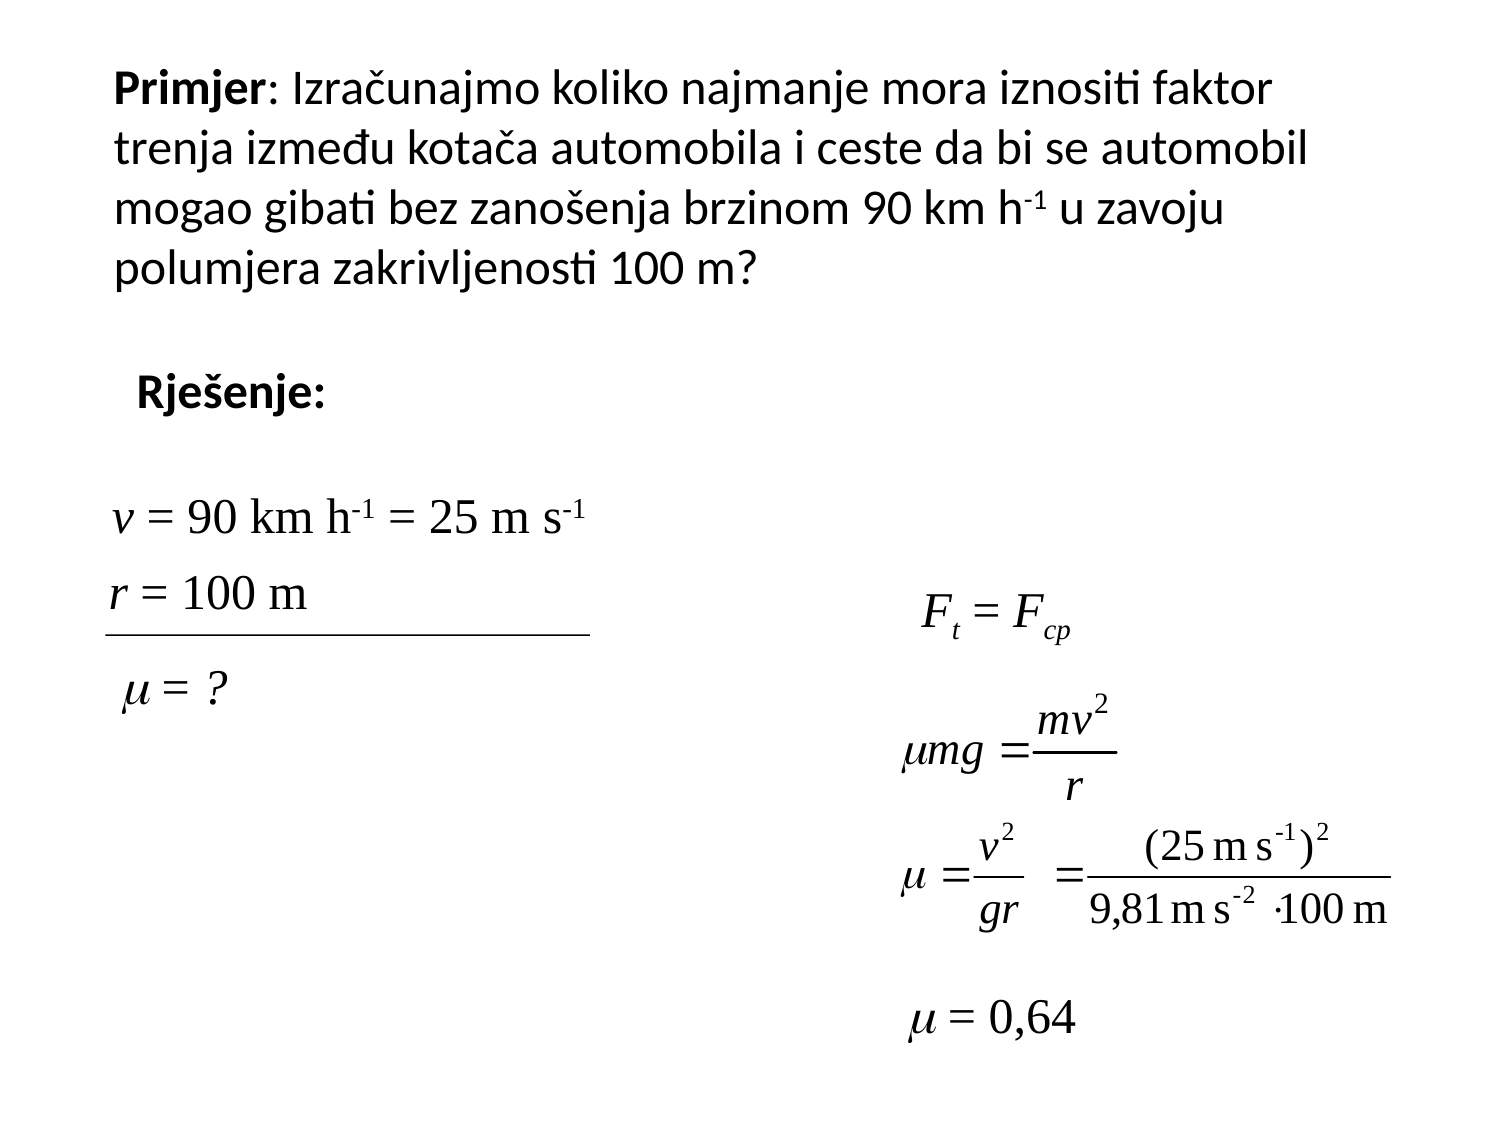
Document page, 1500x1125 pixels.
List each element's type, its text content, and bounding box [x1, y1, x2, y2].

text_box  = ? [105, 647, 243, 722]
text_box Rješenje: [121, 351, 342, 427]
text_box  = 0,64 [891, 976, 1092, 1051]
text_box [891, 679, 1129, 811]
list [1045, 809, 1400, 941]
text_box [891, 809, 1034, 941]
text_box r = 100 m [93, 552, 323, 628]
text_box Ft = Fcp [906, 570, 1086, 654]
text_box v = 90 km h-1 = 25 m s-1 [97, 476, 602, 551]
text_box Primjer: Izračunajmo koliko najmanje mora iznositi faktor trenja između kotača automobila i ceste da bi se automobil mogao gibati bez zanošenja brzinom 90 km h-1 u zavoju polumjera zakrivljenosti 100 m? [99, 46, 1336, 302]
